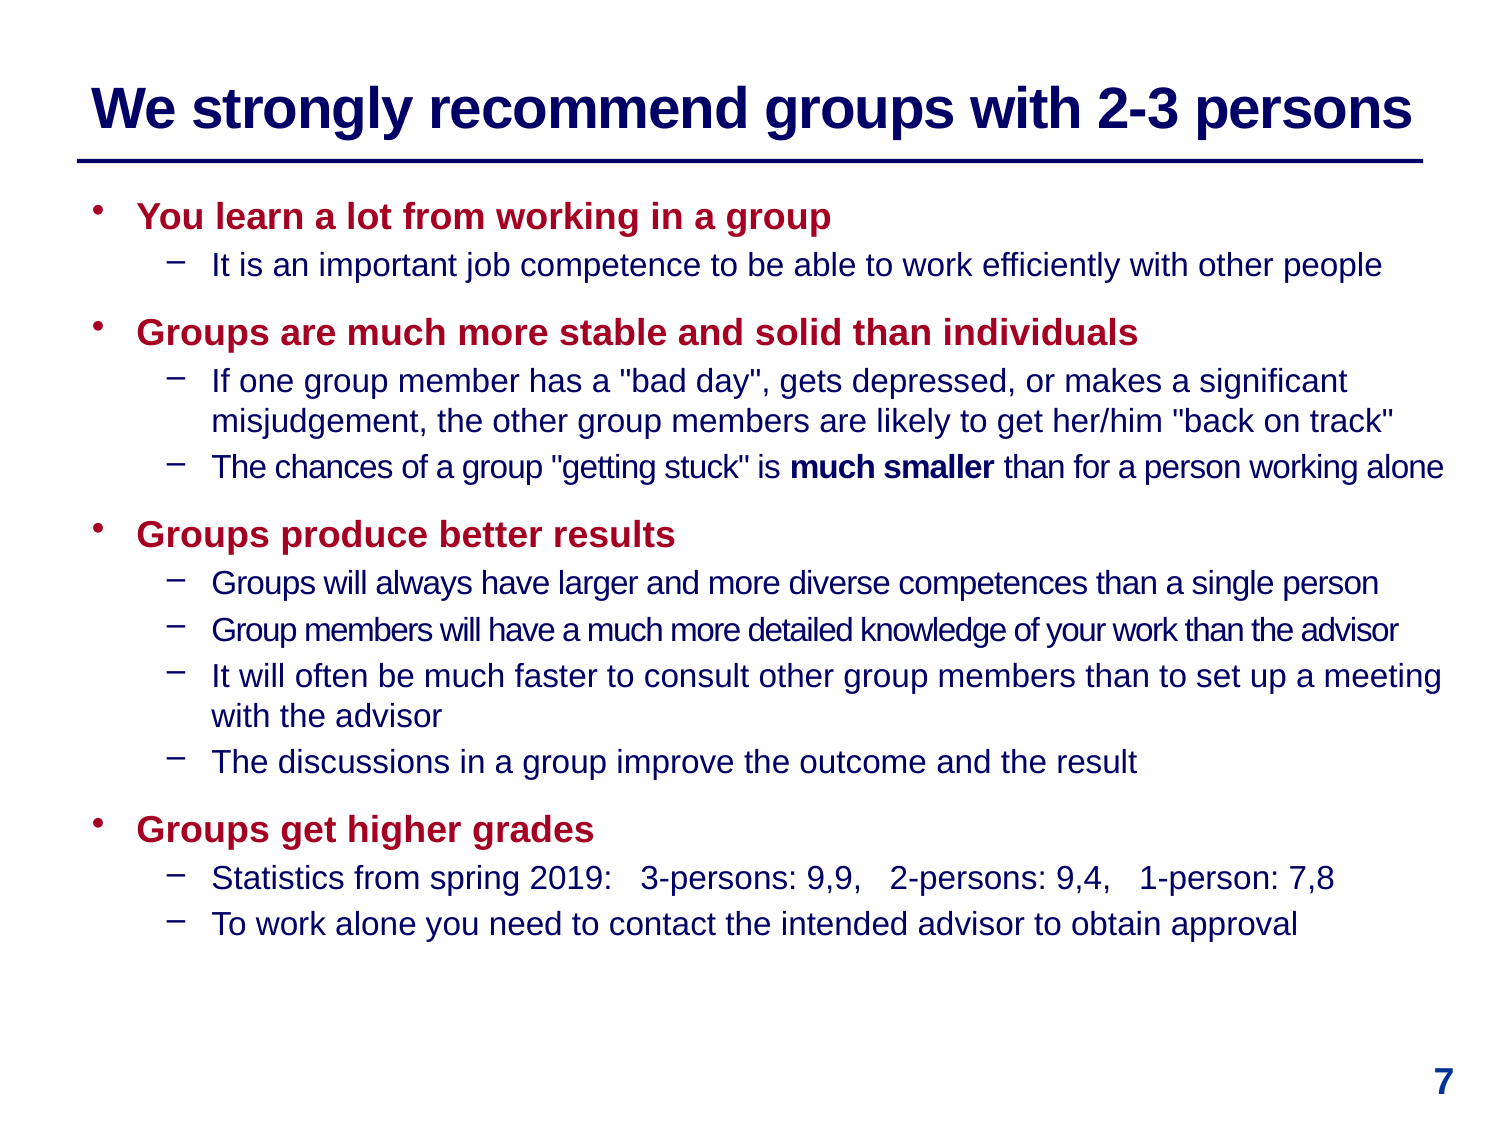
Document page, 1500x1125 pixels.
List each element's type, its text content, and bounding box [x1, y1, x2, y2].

list You learn a lot from working in a group It is an important job competence to be able to work efficiently with other people Groups are much more stable and solid than individuals If one group member has a "bad day", gets depressed, or makes a significant misjudgement, the other group members are likely to get her/him "back on track" The chances of a group "getting stuck" is much smaller than for a person working alone Groups produce better results Groups will always have larger and more diverse competences than a single person Group members will have a much more detailed knowledge of your work than the advisor It will often be much faster to consult other group members than to set up a meeting with the advisor The discussions in a group improve the outcome and the result Groups get higher grades Statistics from spring 2019: 3-persons: 9,9, 2-persons: 9,4, 1-person: 7,8 To work alone you need to contact the intended advisor to obtain approval [76, 184, 1471, 1083]
title We strongly recommend groups with 2-3 persons [76, 54, 1483, 155]
slide_number 7 [1387, 1050, 1500, 1125]
